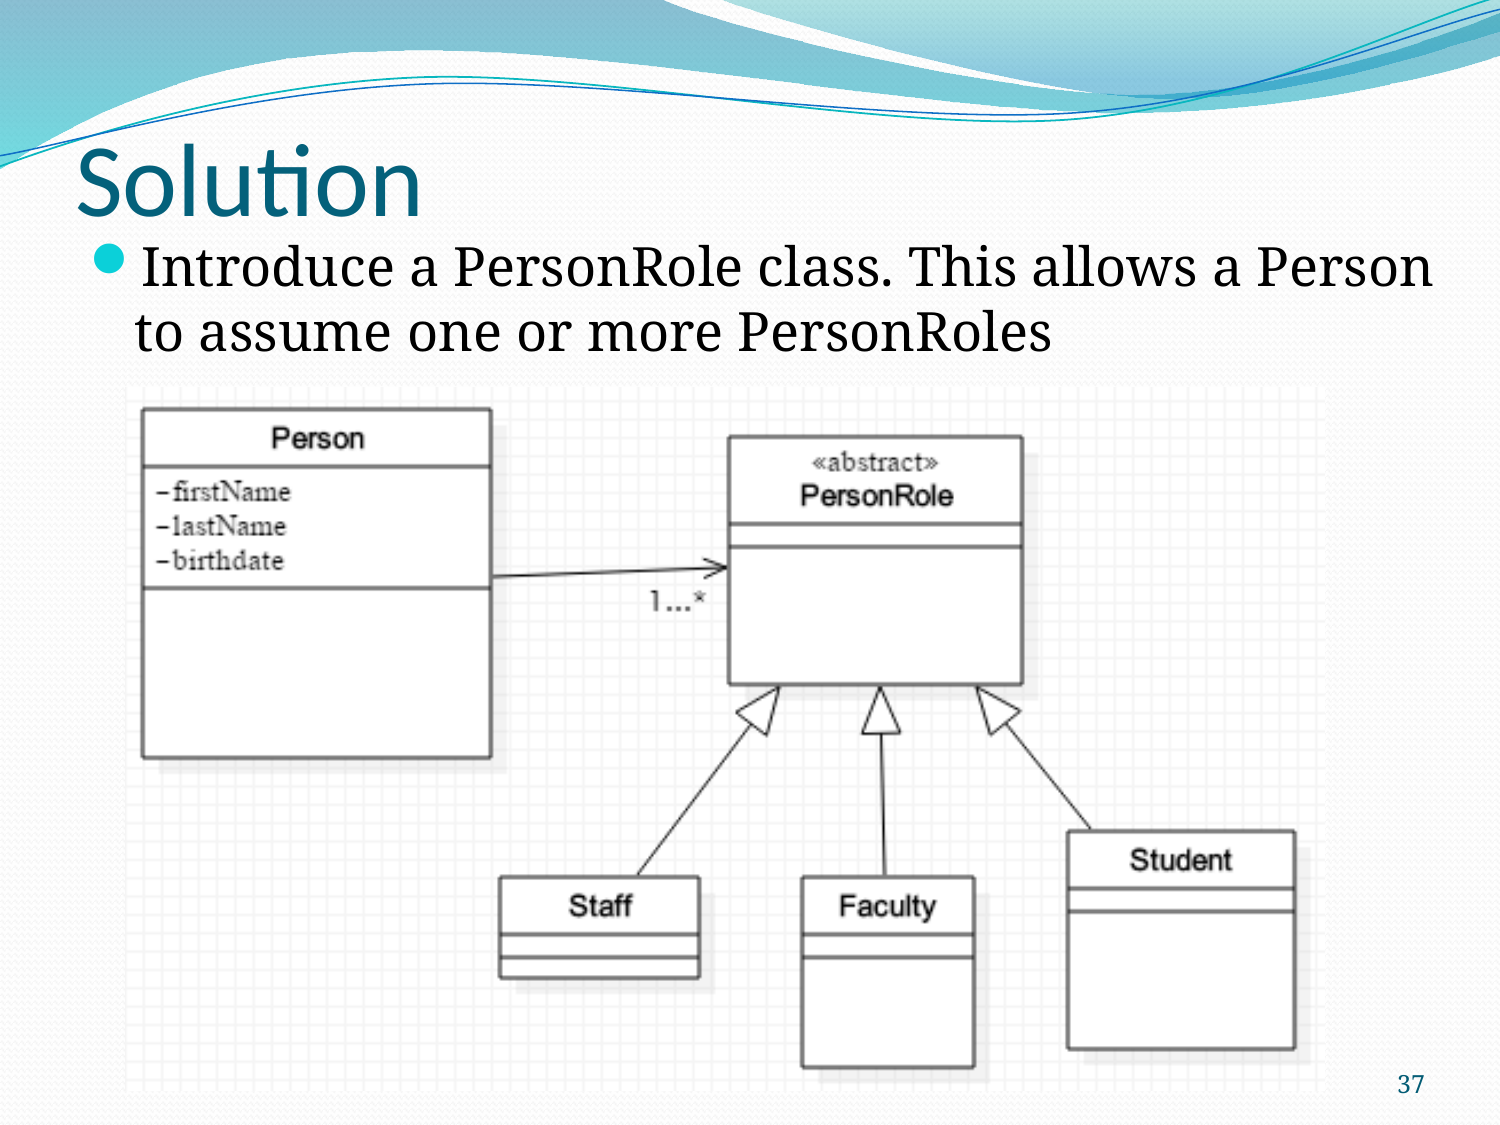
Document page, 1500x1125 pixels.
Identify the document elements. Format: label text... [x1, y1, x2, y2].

title Solution [75, 50, 1425, 224]
list Introduce a PersonRole class. This allows a Person to assume one or more PersonRoles [75, 224, 1488, 953]
slide_number 37 [1325, 1042, 1425, 1103]
picture [124, 387, 1326, 1091]
